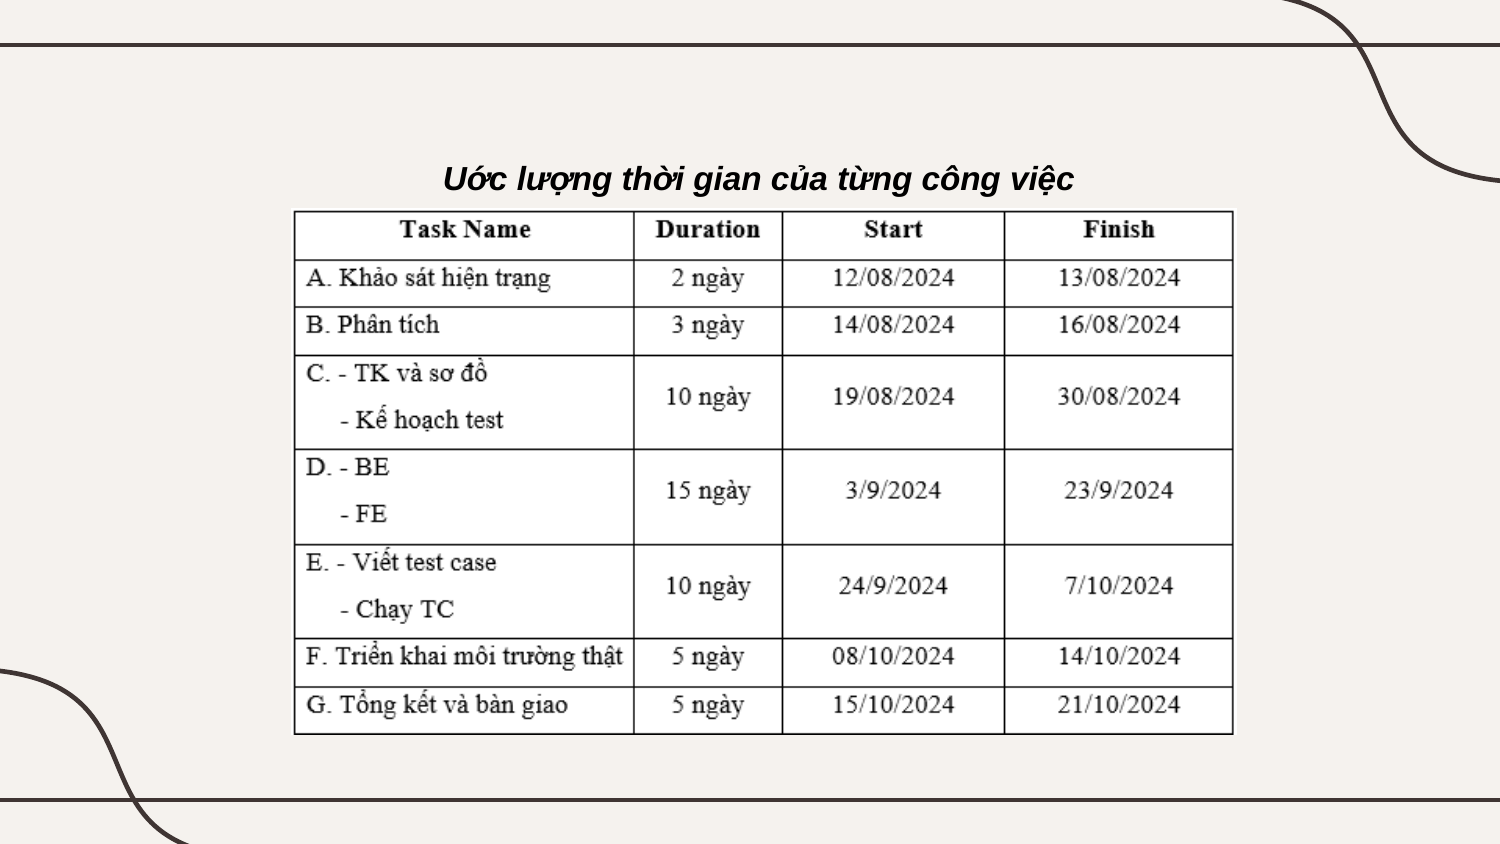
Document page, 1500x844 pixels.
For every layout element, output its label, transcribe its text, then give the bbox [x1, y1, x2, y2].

subtitle Uớc lượng thời gian của từng công việc [248, 136, 1252, 198]
picture [291, 208, 1238, 736]
